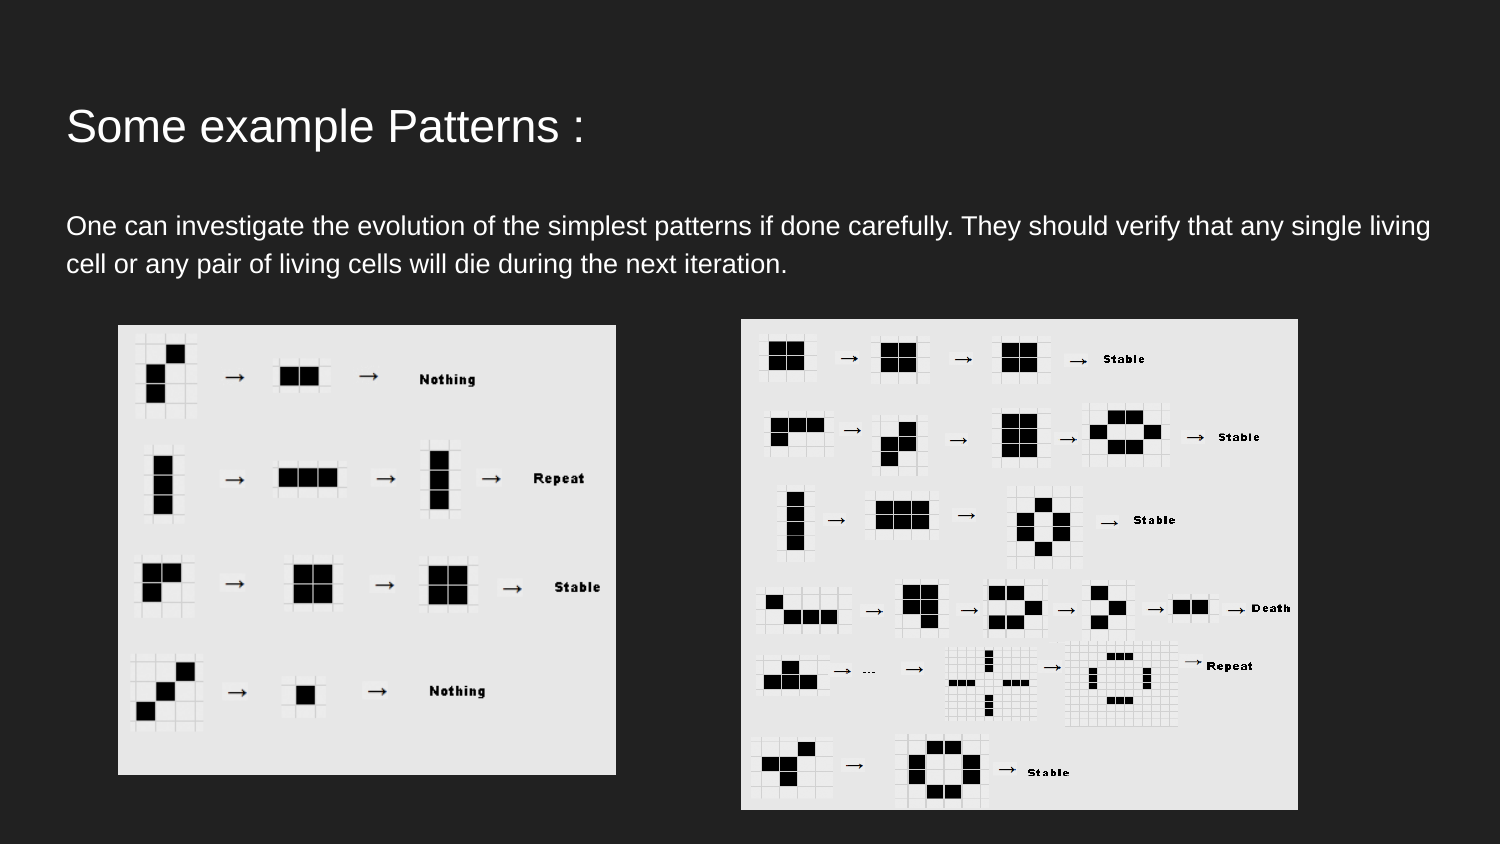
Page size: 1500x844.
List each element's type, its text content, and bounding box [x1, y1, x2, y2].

title Some example Patterns : [51, 72, 1449, 167]
list One can investigate the evolution of the simplest patterns if done carefully. They should verify that any single living cell or any pair of living cells will die during the next iteration. [51, 189, 1449, 750]
picture [118, 325, 616, 776]
picture [741, 319, 1299, 811]
